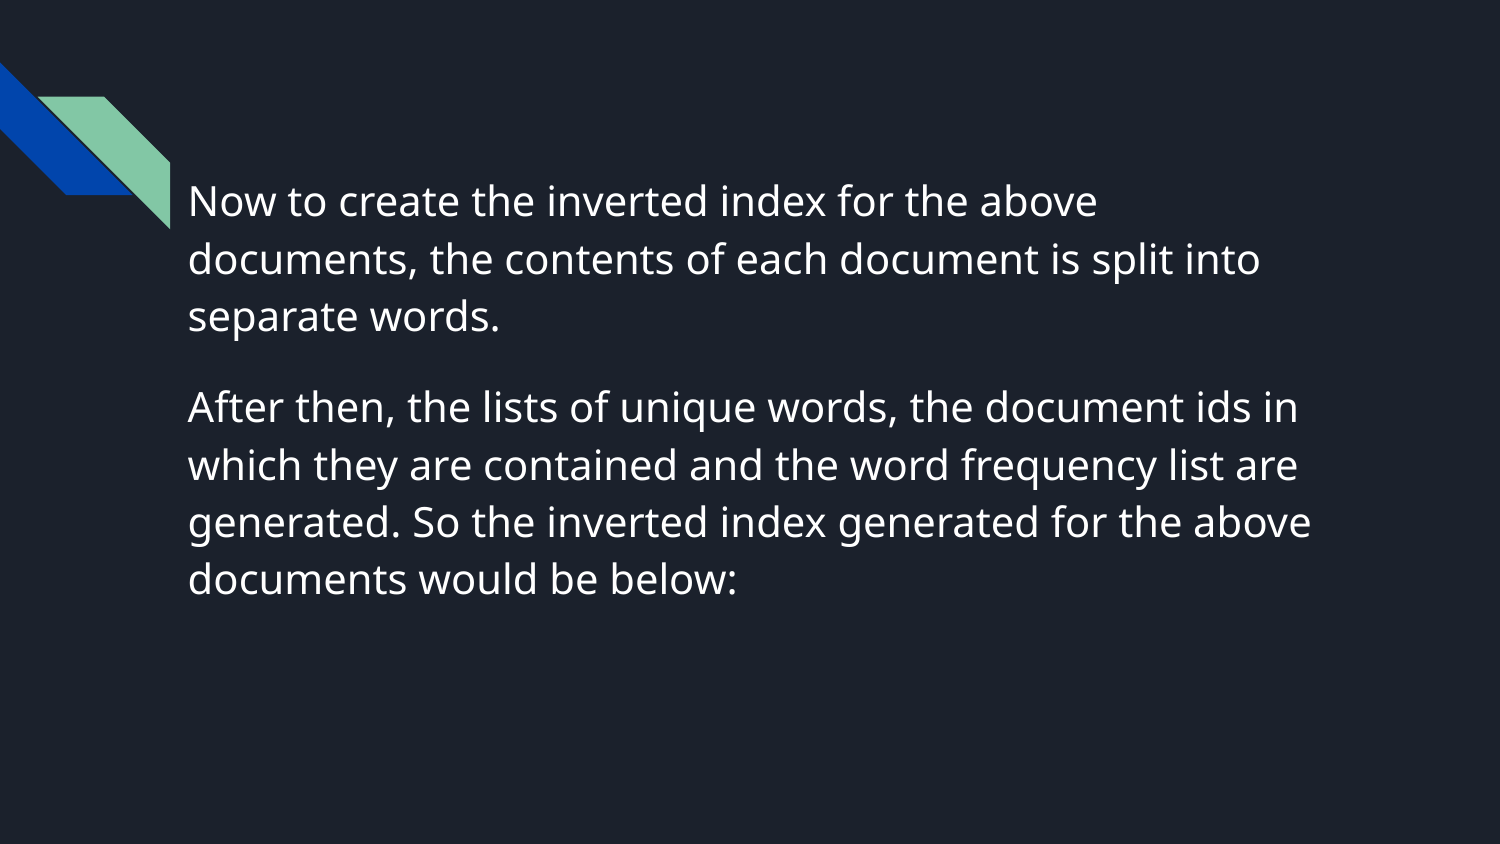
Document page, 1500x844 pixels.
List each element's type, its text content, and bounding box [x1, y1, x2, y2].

list Now to create the inverted index for the above documents, the contents of each document is split into separate words. After then, the lists of unique words, the document ids in which they are contained and the word frequency list are generated. So the inverted index generated for the above documents would be below: [172, 152, 1328, 630]
